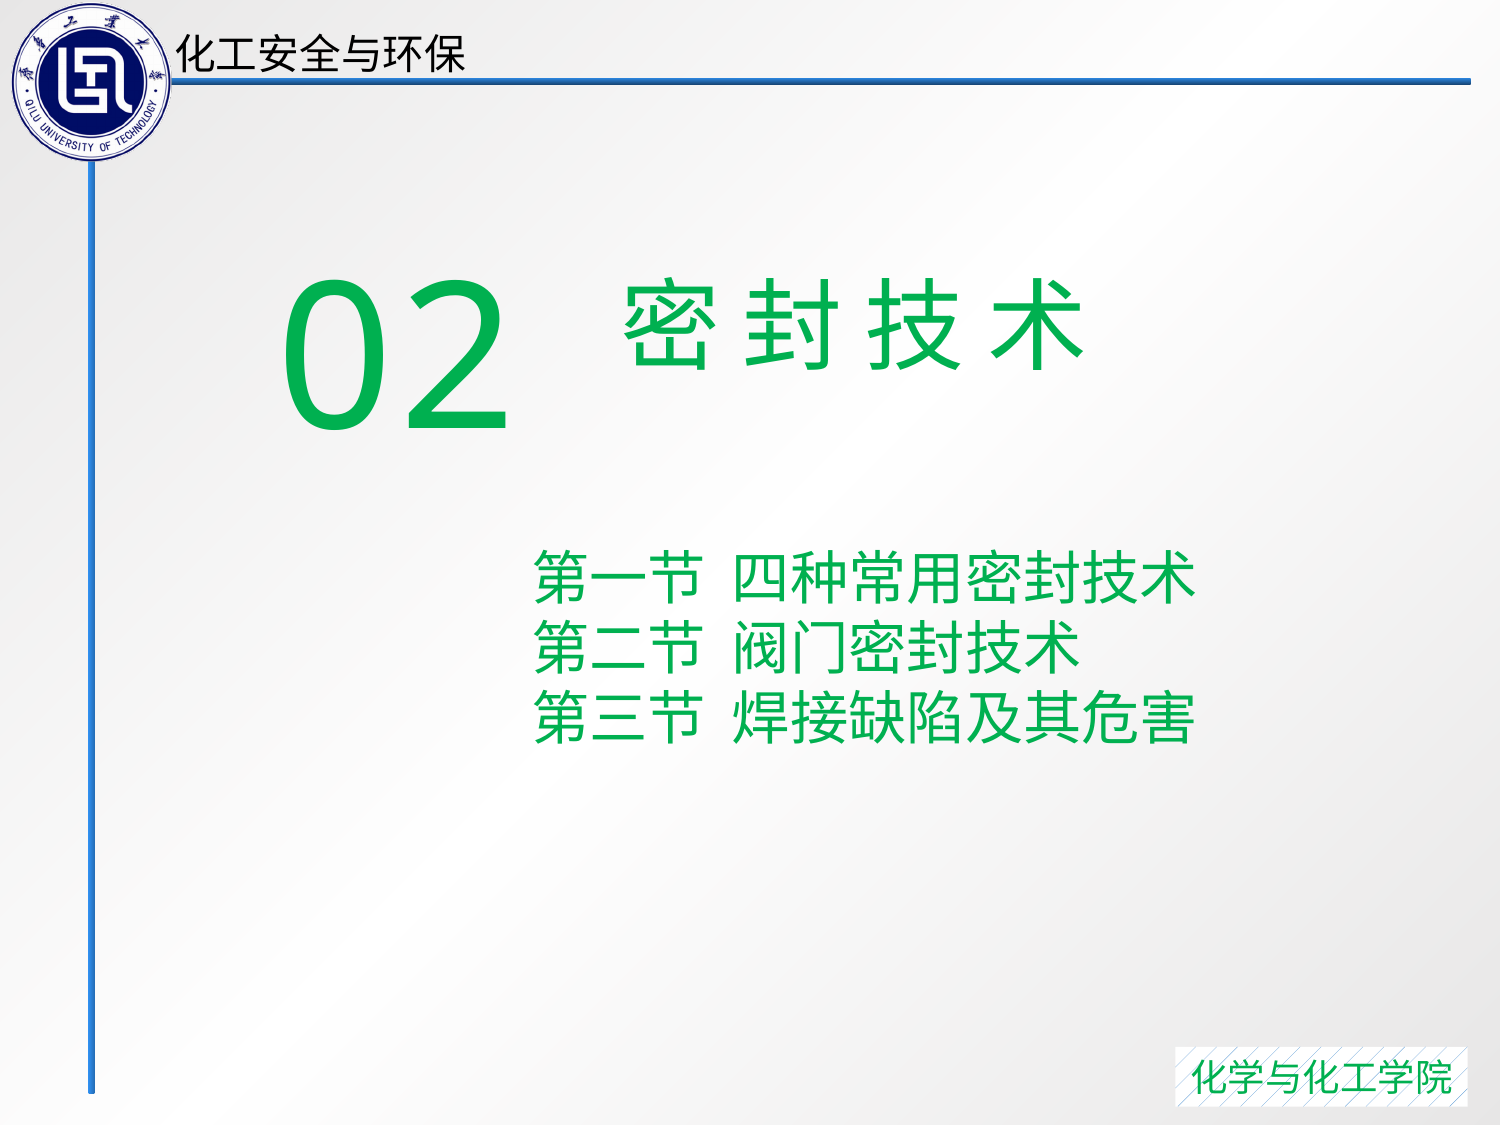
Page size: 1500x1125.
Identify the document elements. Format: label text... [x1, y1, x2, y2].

picture [11, 2, 172, 162]
text_box 密 封 技 术 [545, 262, 1222, 383]
text_box 第一节 四种常用密封技术 第二节 阀门密封技术 第三节 焊接缺陷及其危害 [516, 533, 1371, 759]
text_box 02 [249, 217, 545, 478]
